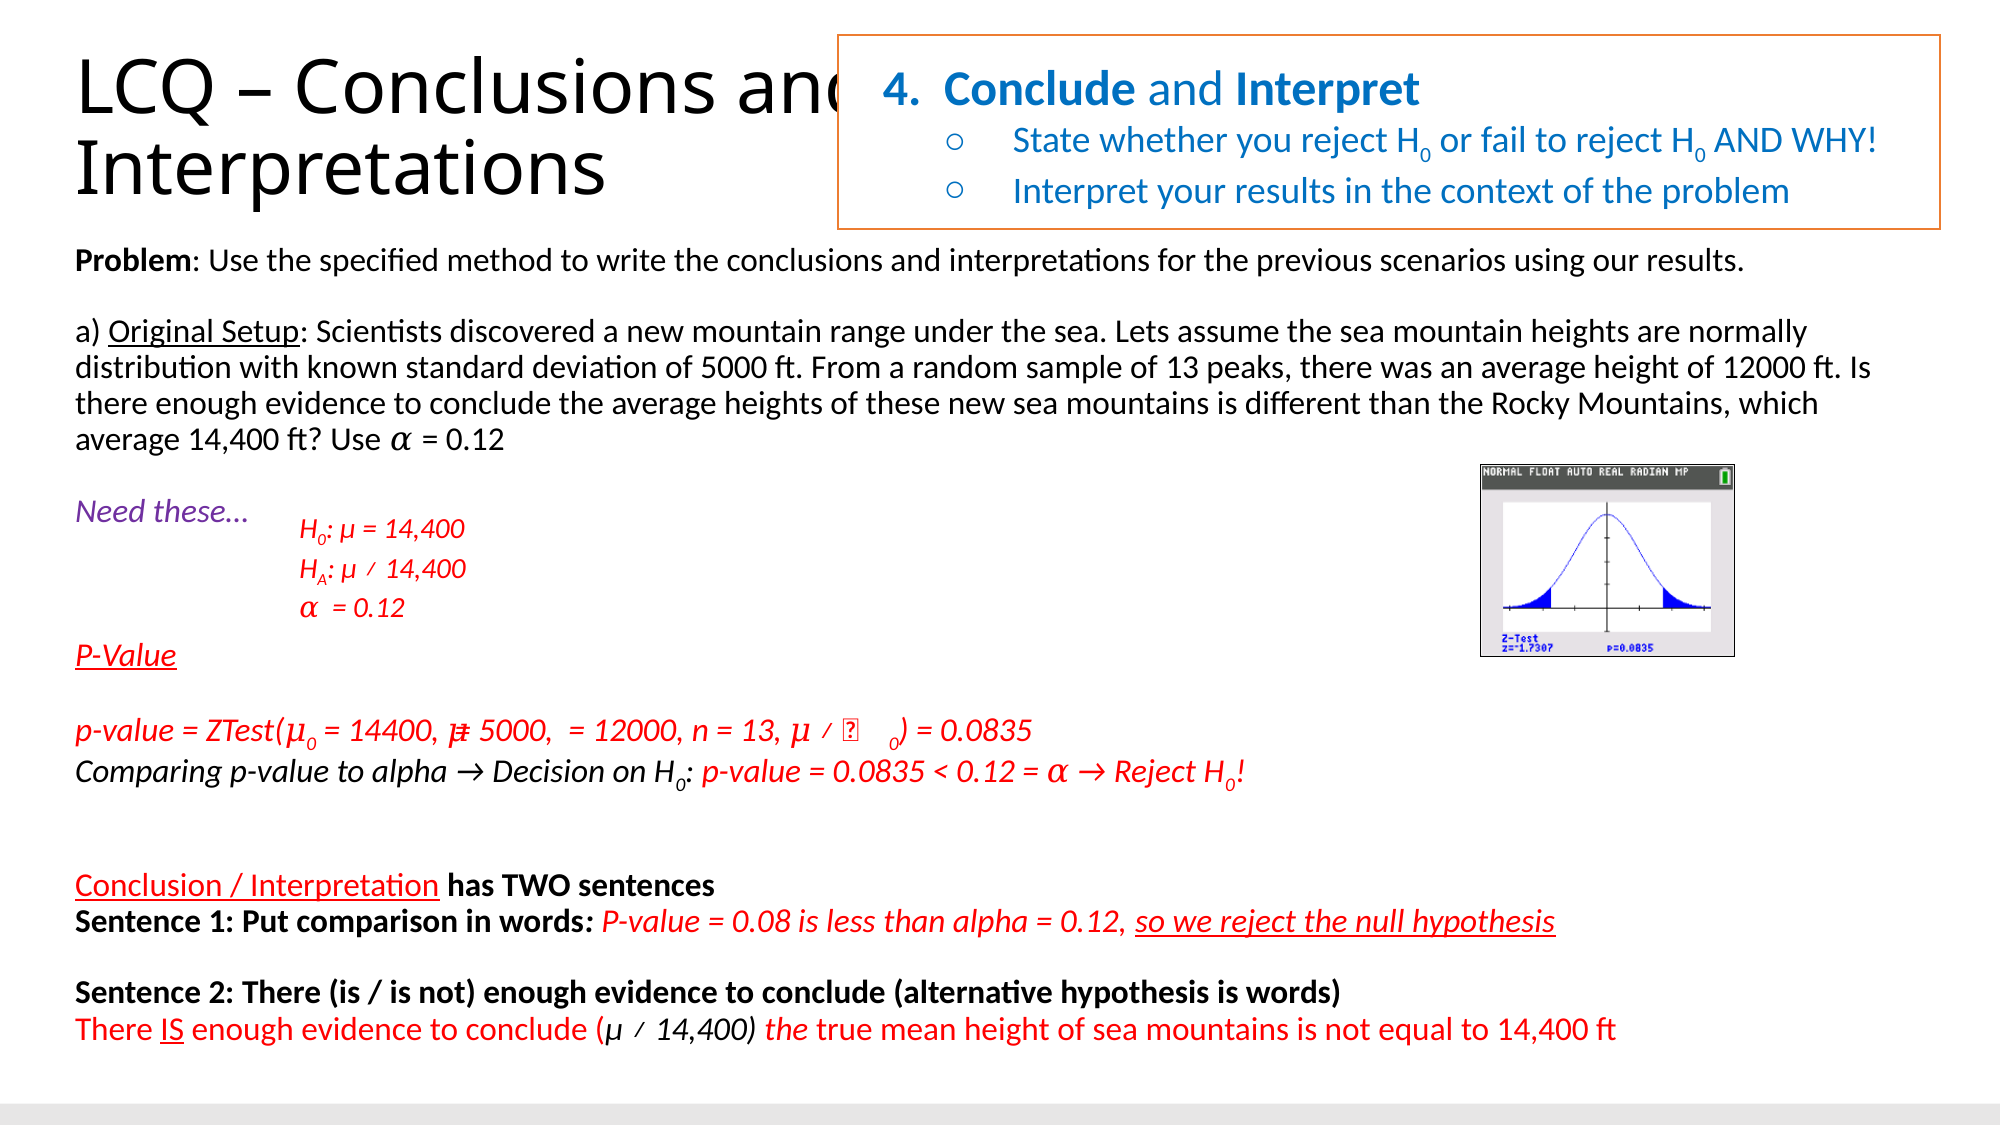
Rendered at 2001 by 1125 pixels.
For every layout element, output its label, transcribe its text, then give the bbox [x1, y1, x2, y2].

title LCQ – Conclusions and Interpretations [59, 33, 1134, 218]
picture [1480, 464, 1735, 657]
text_box H0: μ = 14,400 HA: μ ≠ 14,400 𝛼 = 0.12 [284, 501, 481, 632]
text_box 4. Conclude and Interpret State whether you reject H0 or fail to reject H0 AND WHY! Interpret your results in the context of the problem [837, 34, 1941, 230]
